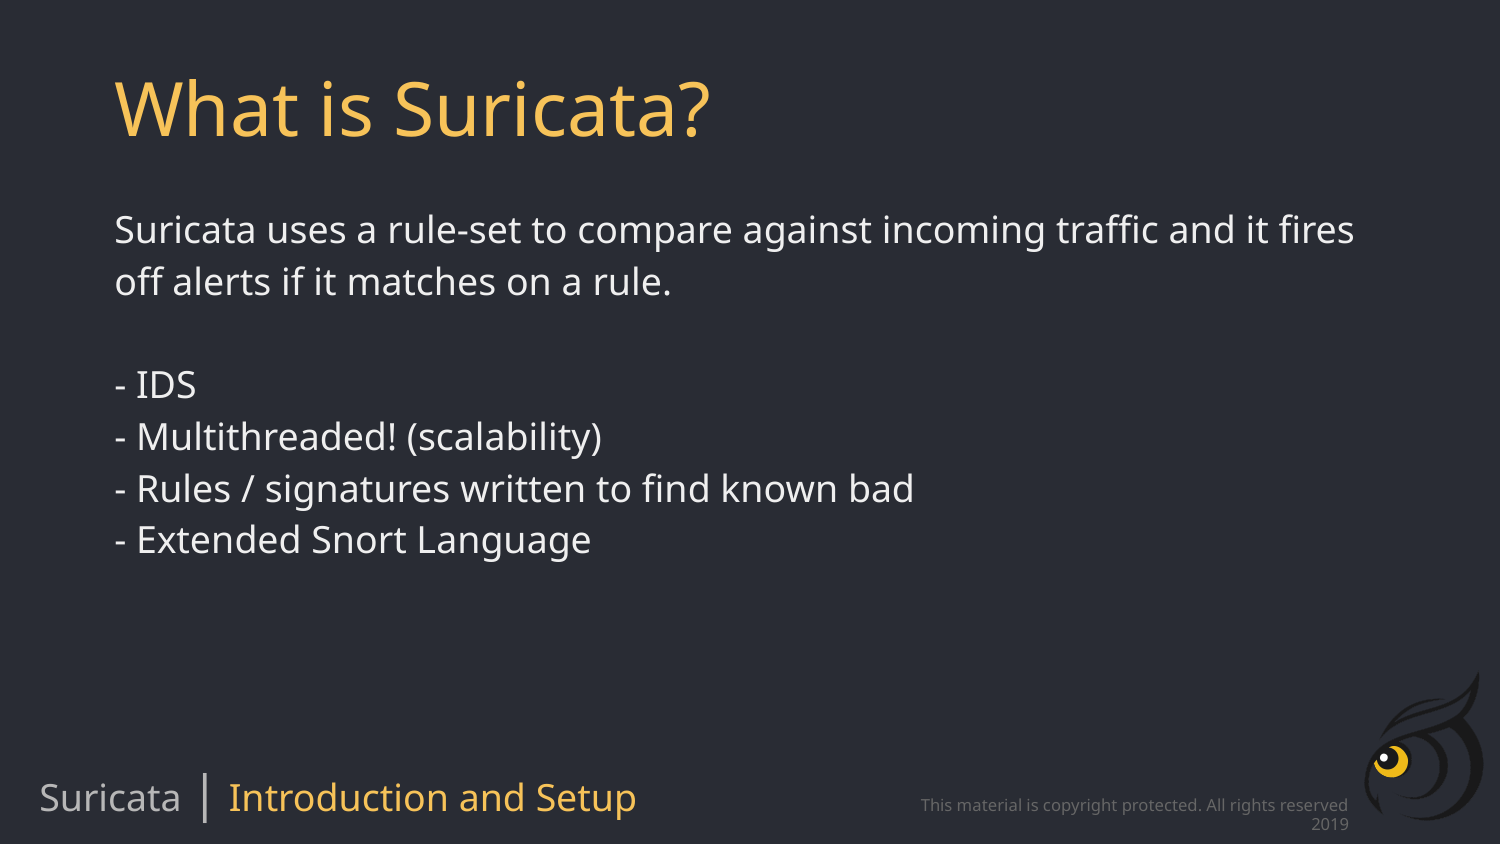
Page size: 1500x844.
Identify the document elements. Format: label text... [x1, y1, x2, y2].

title What is Suricata? [103, 50, 1397, 174]
list Suricata uses a rule-set to compare against incoming traffic and it fires off alerts if it matches on a rule. - IDS - Multithreaded! (scalability) - Rules / signatures written to find known bad - Extended Snort Language [103, 188, 1397, 628]
picture [1364, 670, 1484, 821]
